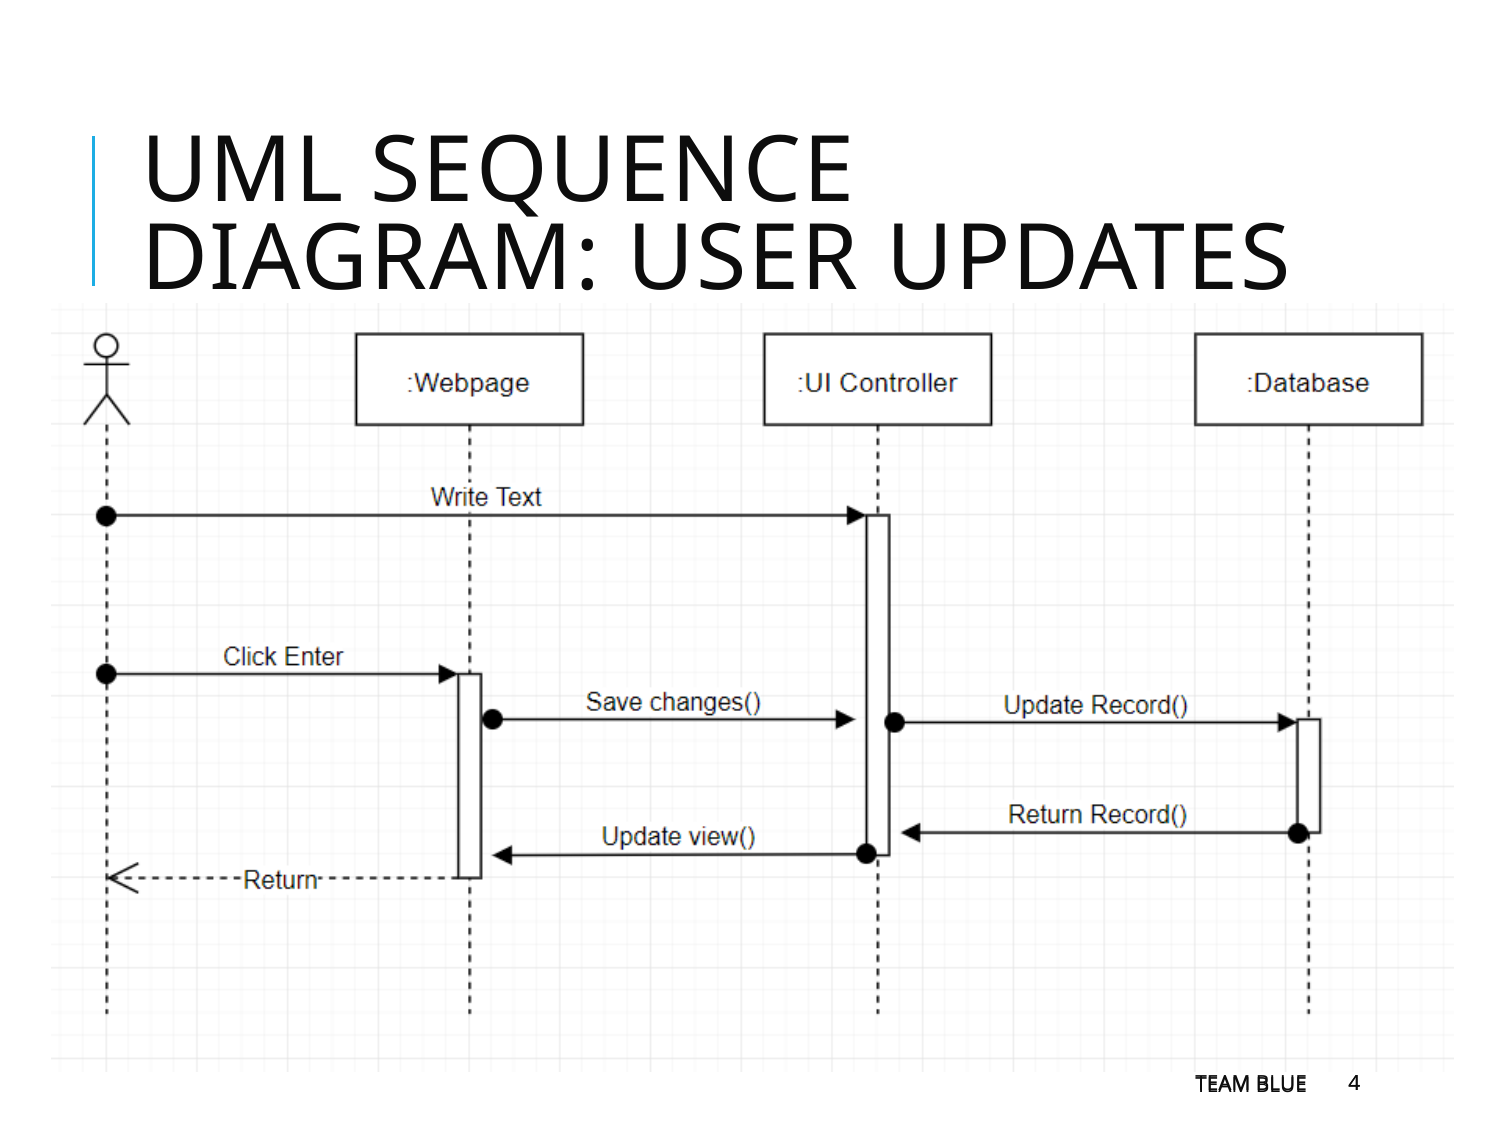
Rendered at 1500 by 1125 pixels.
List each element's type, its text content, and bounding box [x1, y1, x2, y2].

picture [51, 302, 1454, 1073]
text_box 4 [1333, 1078, 1453, 1107]
title UML sequence diagram: user updates [126, 96, 1322, 297]
text_box Team Blue [595, 1079, 1322, 1107]
